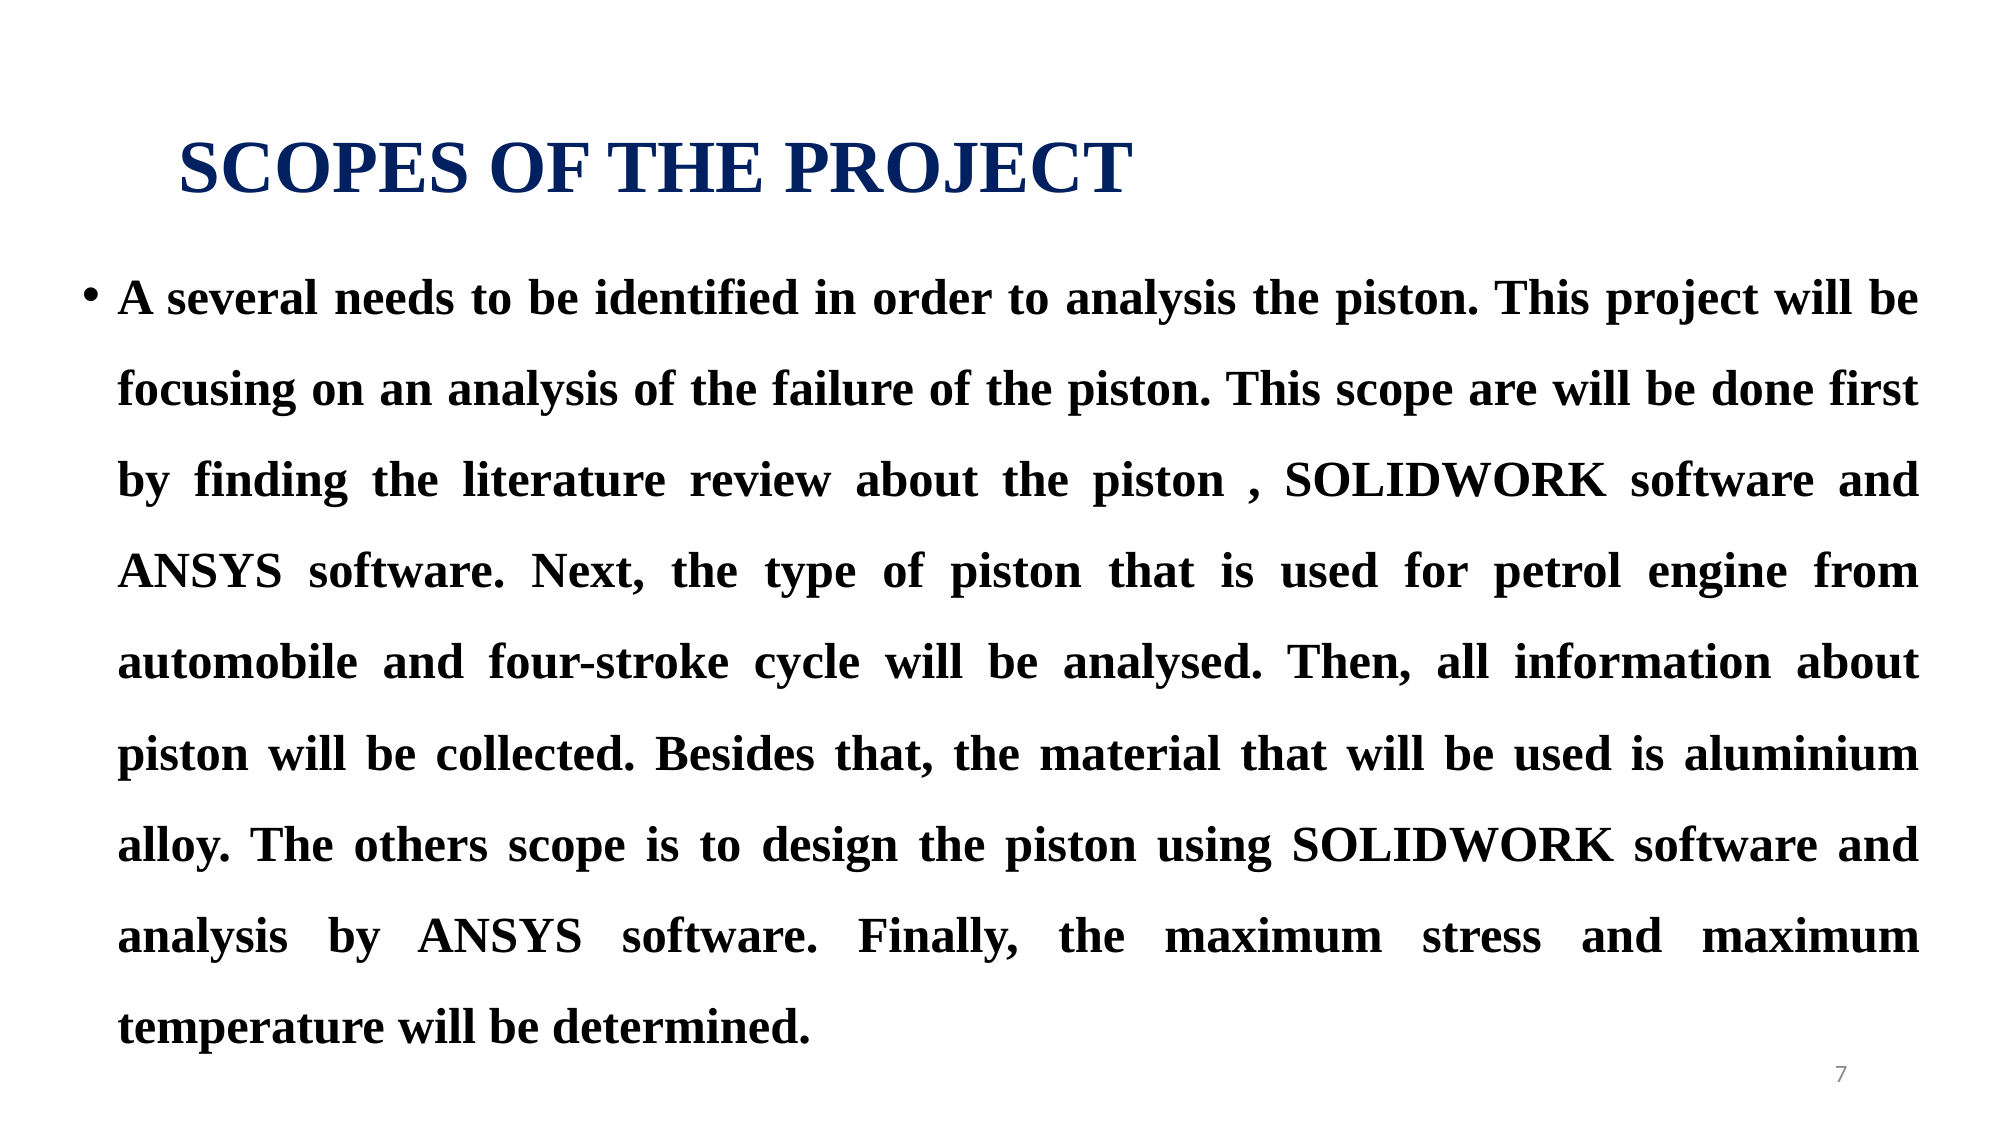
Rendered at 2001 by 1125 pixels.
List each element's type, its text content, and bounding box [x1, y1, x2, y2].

slide_number 7 [1412, 1042, 1863, 1103]
title SCOPES OF THE PROJECT [163, 111, 1527, 226]
list A several needs to be identified in order to analysis the piston. This project will be focusing on an analysis of the failure of the piston. This scope are will be done first by finding the literature review about the piston , SOLIDWORK software and ANSYS software. Next, the type of piston that is used for petrol engine from automobile and four-stroke cycle will be analysed. Then, all information about piston will be collected. Besides that, the material that will be used is aluminium alloy. The others scope is to design the piston using SOLIDWORK software and analysis by ANSYS software. Finally, the maximum stress and maximum temperature will be determined. [67, 226, 1937, 1068]
